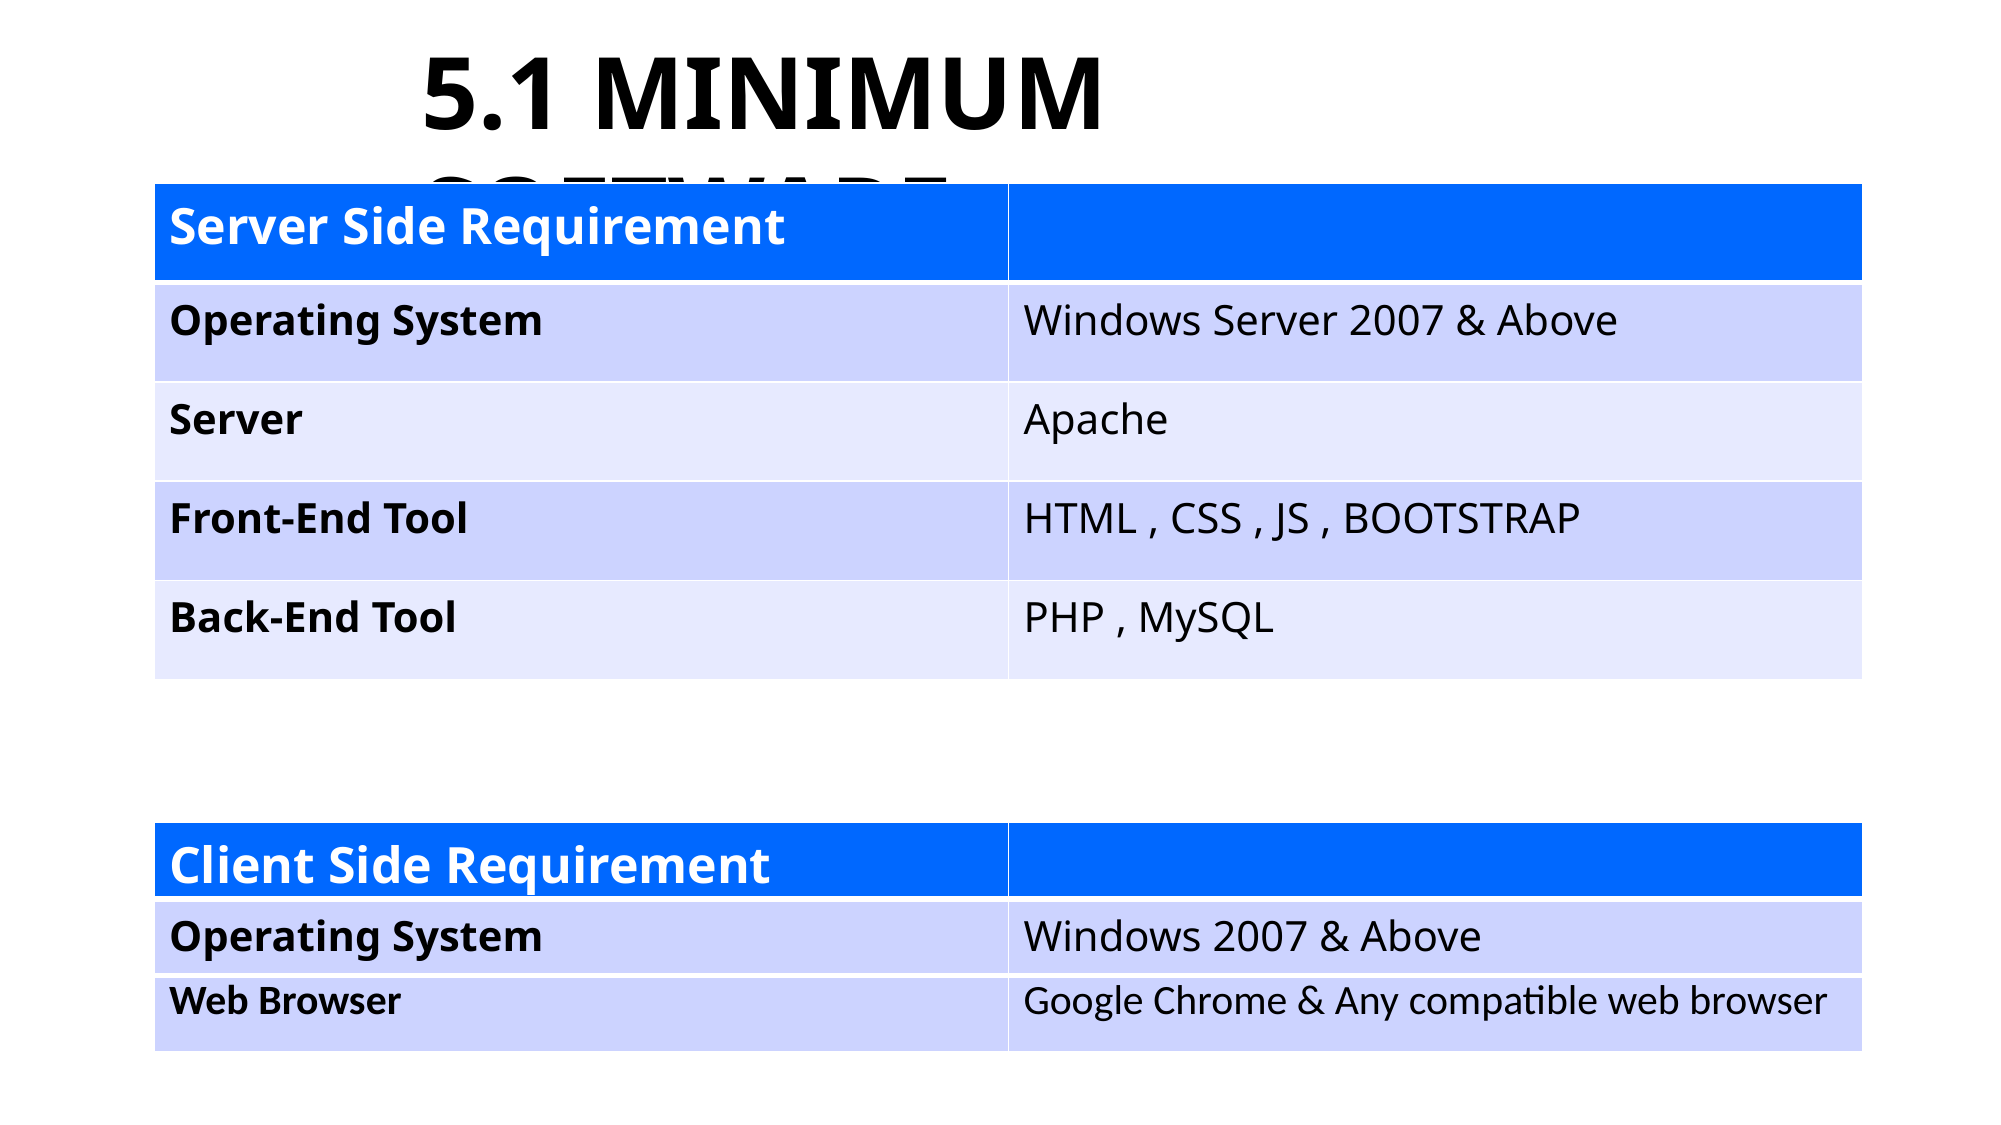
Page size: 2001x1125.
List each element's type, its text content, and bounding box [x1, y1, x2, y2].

table_cell Operating System [155, 285, 1008, 381]
table_header Client Side Requirement [155, 823, 1008, 896]
table_cell Windows Server 2007 & Above [1009, 285, 1862, 381]
table_cell Server [155, 383, 1008, 480]
table_cell Operating System [155, 902, 1008, 973]
table_header Server Side Requirement [155, 184, 1008, 280]
table_cell PHP , MySQL [1009, 581, 1862, 679]
table_header [1009, 184, 1862, 280]
table_cell Windows 2007 & Above [1009, 902, 1862, 973]
table_cell Apache [1009, 383, 1862, 480]
table_cell Google Chrome & Any compatible web browser [1009, 978, 1862, 1051]
table_cell HTML , CSS , JS , BOOTSTRAP [1009, 482, 1862, 580]
table_header [1009, 823, 1862, 896]
text_box 5.1 MINIMUM SOFTWARE [406, 22, 1597, 182]
table_cell Front-End Tool [155, 482, 1008, 580]
table_cell Back-End Tool [155, 581, 1008, 679]
table_cell Web Browser [155, 978, 1008, 1051]
